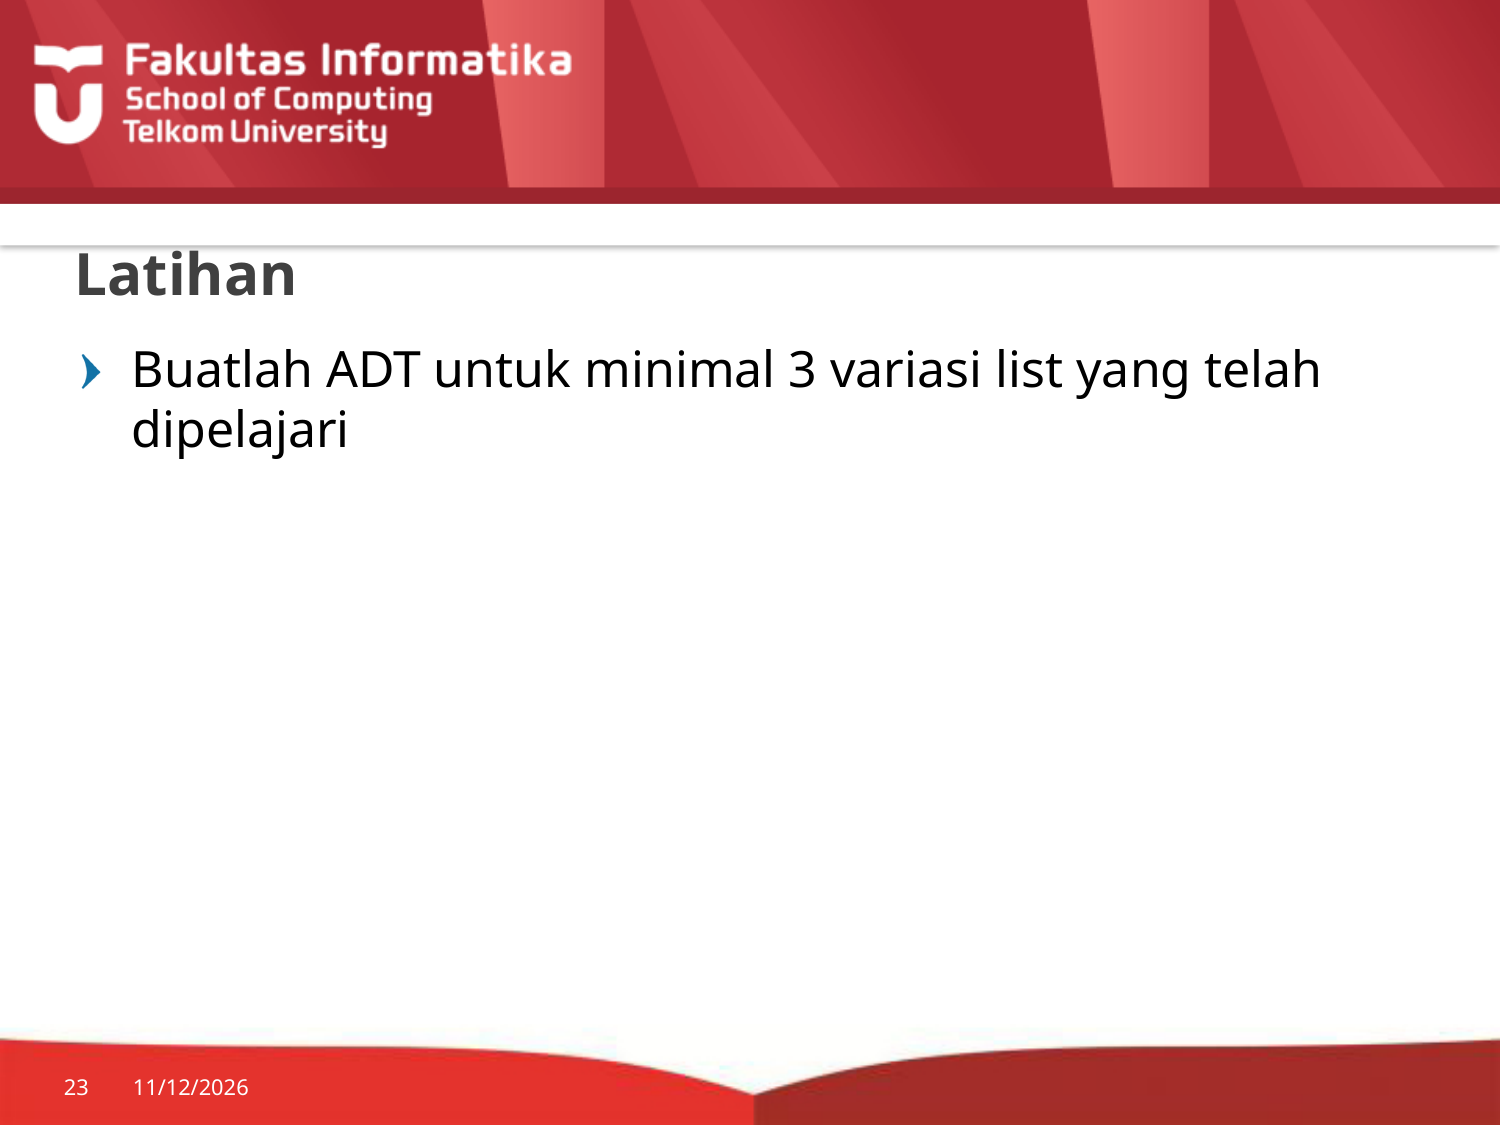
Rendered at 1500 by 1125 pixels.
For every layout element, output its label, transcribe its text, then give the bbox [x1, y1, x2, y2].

slide_number 23 [63, 1058, 123, 1119]
picture [0, 0, 1500, 203]
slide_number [132, 1058, 403, 1119]
picture [0, 1024, 1500, 1125]
list Buatlah ADT untuk minimal 3 variasi list yang telah dipelajari [60, 329, 1426, 990]
picture [75, 343, 104, 391]
title Latihan [59, 219, 1426, 325]
